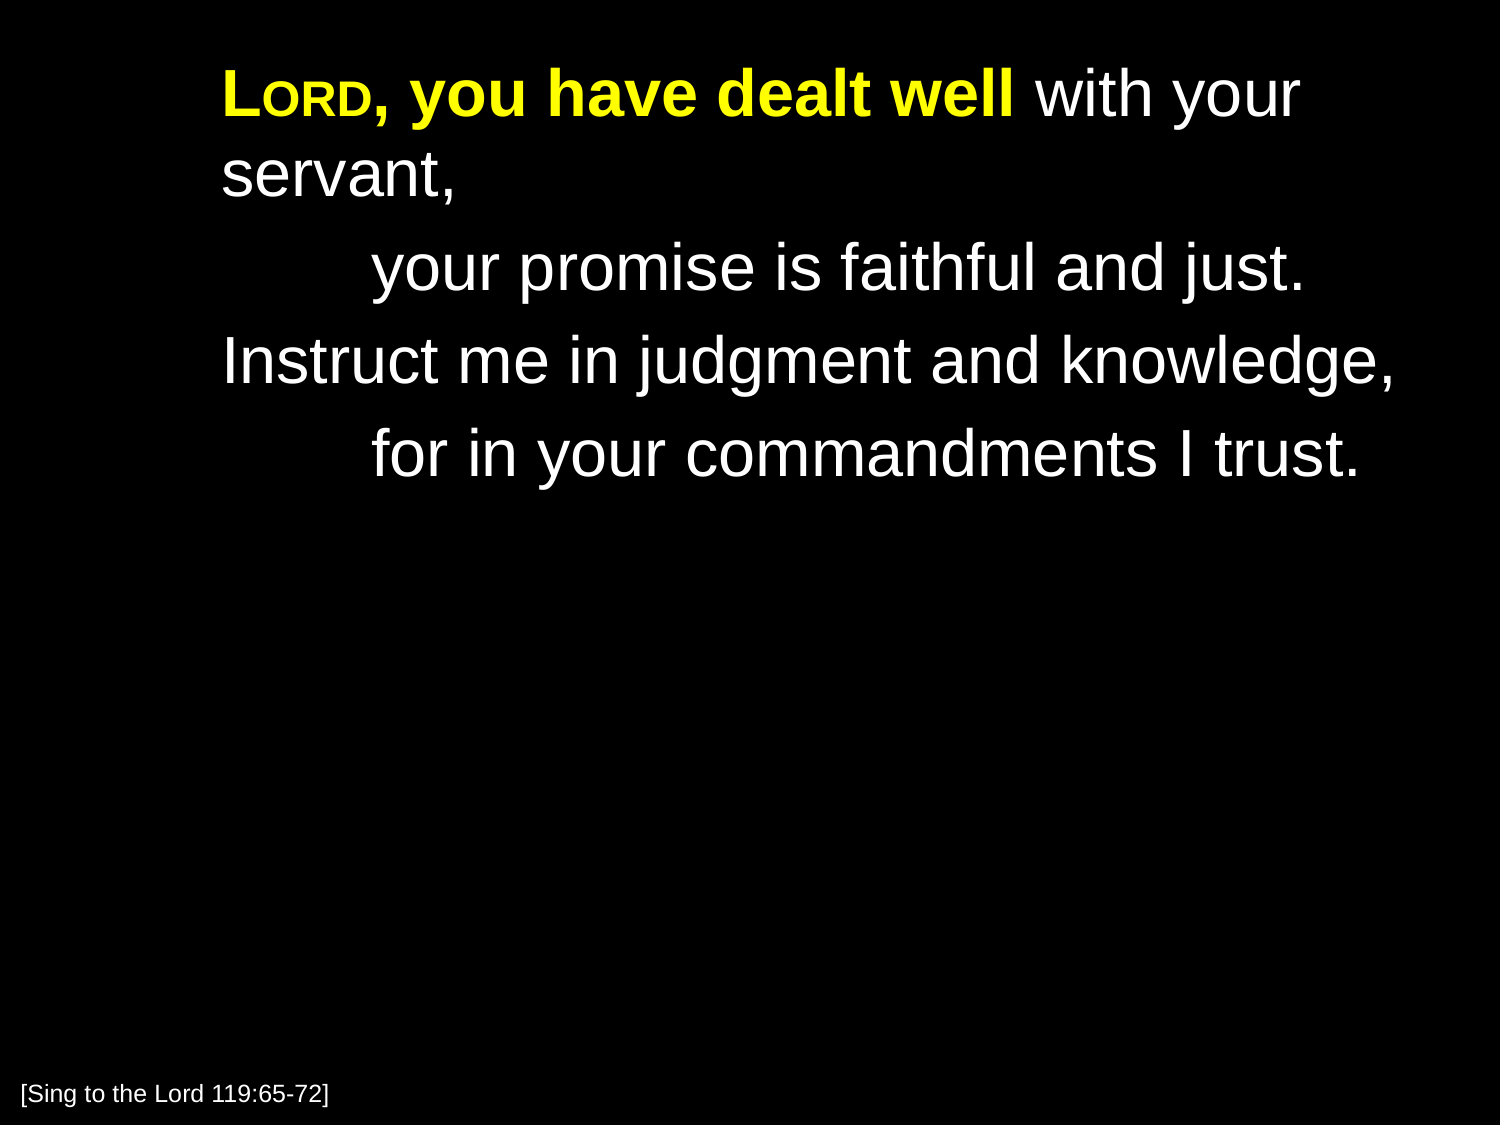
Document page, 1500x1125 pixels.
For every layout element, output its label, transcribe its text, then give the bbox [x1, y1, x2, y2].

list Lord, you have dealt well with your servant, your promise is faithful and just. Instruct me in judgment and knowledge, for in your commandments I trust. [0, 42, 1500, 1047]
text_box [Sing to the Lord 119:65-72] [5, 1070, 526, 1115]
